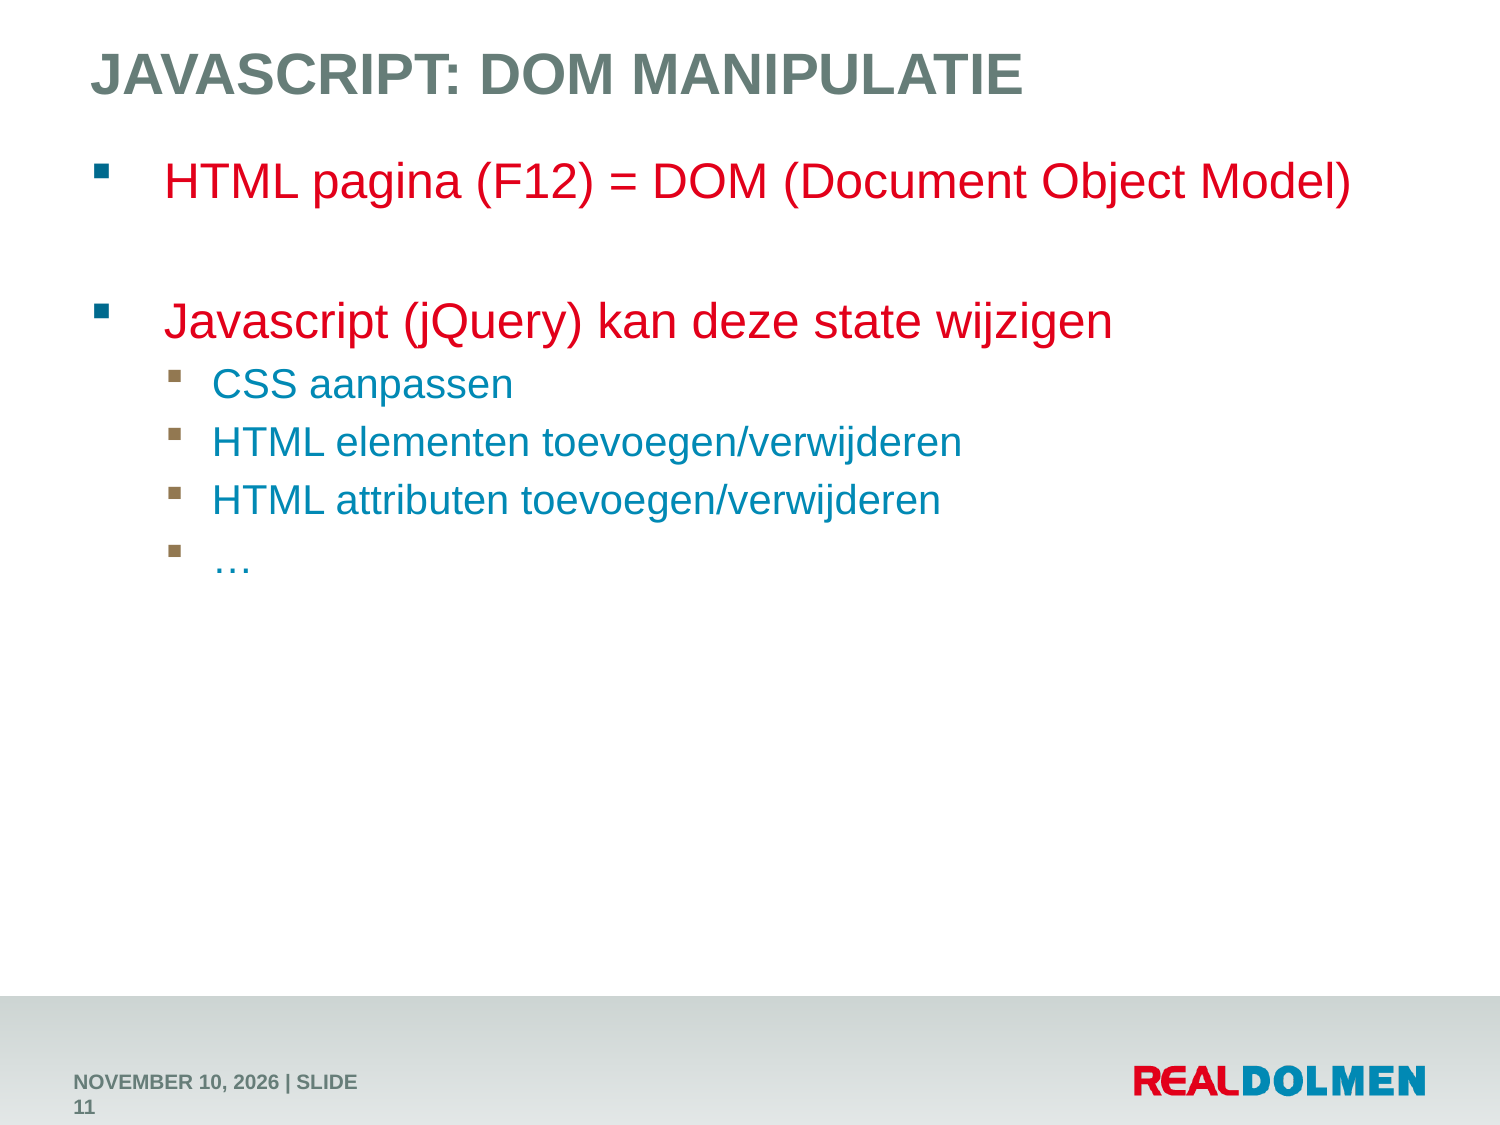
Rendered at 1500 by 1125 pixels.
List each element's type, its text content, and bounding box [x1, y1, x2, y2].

picture [1113, 914, 1446, 1125]
list HTML pagina (F12) = DOM (Document Object Model) Javascript (jQuery) kan deze state wijzigen CSS aanpassen HTML elementen toevoegen/verwijderen HTML attributen toevoegen/verwijderen … [74, 140, 1426, 1006]
title Javascript: DOM manipulatie [74, 23, 1426, 120]
